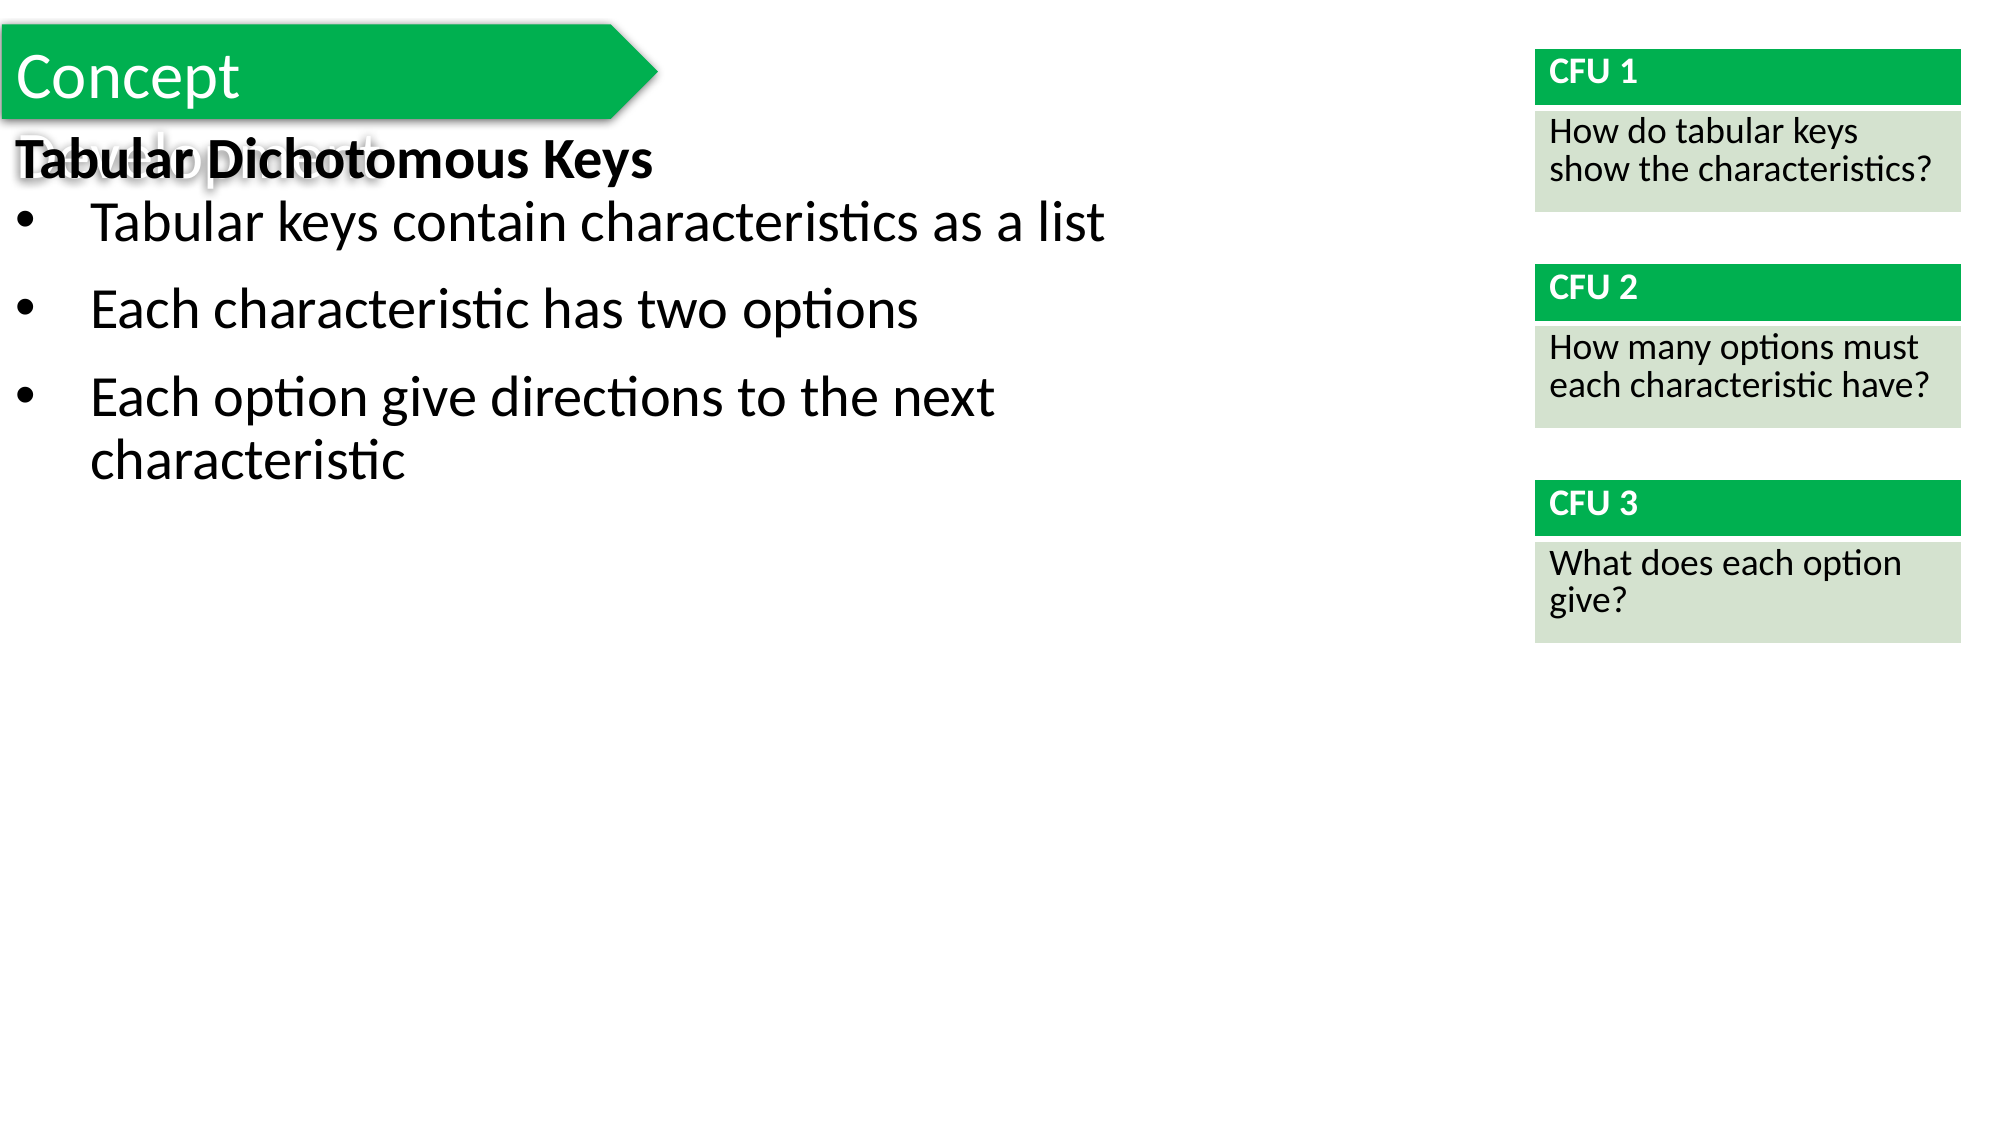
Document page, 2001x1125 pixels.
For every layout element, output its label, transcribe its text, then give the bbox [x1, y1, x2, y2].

table_header CFU 2 [1535, 264, 1961, 321]
table_cell How do tabular keys show the characteristics? [1535, 111, 1961, 212]
table_header CFU 3 [1535, 480, 1961, 536]
text_box Concept Development [1, 24, 658, 119]
table_header CFU 1 [1535, 49, 1961, 105]
text_box Tabular Dichotomous Keys Tabular keys contain characteristics as a list Each characteristic has two options Each option give directions to the next characteristic [0, 120, 1324, 510]
table_cell How many options must each characteristic have? [1535, 326, 1961, 428]
table_cell What does each option give? [1535, 542, 1961, 643]
